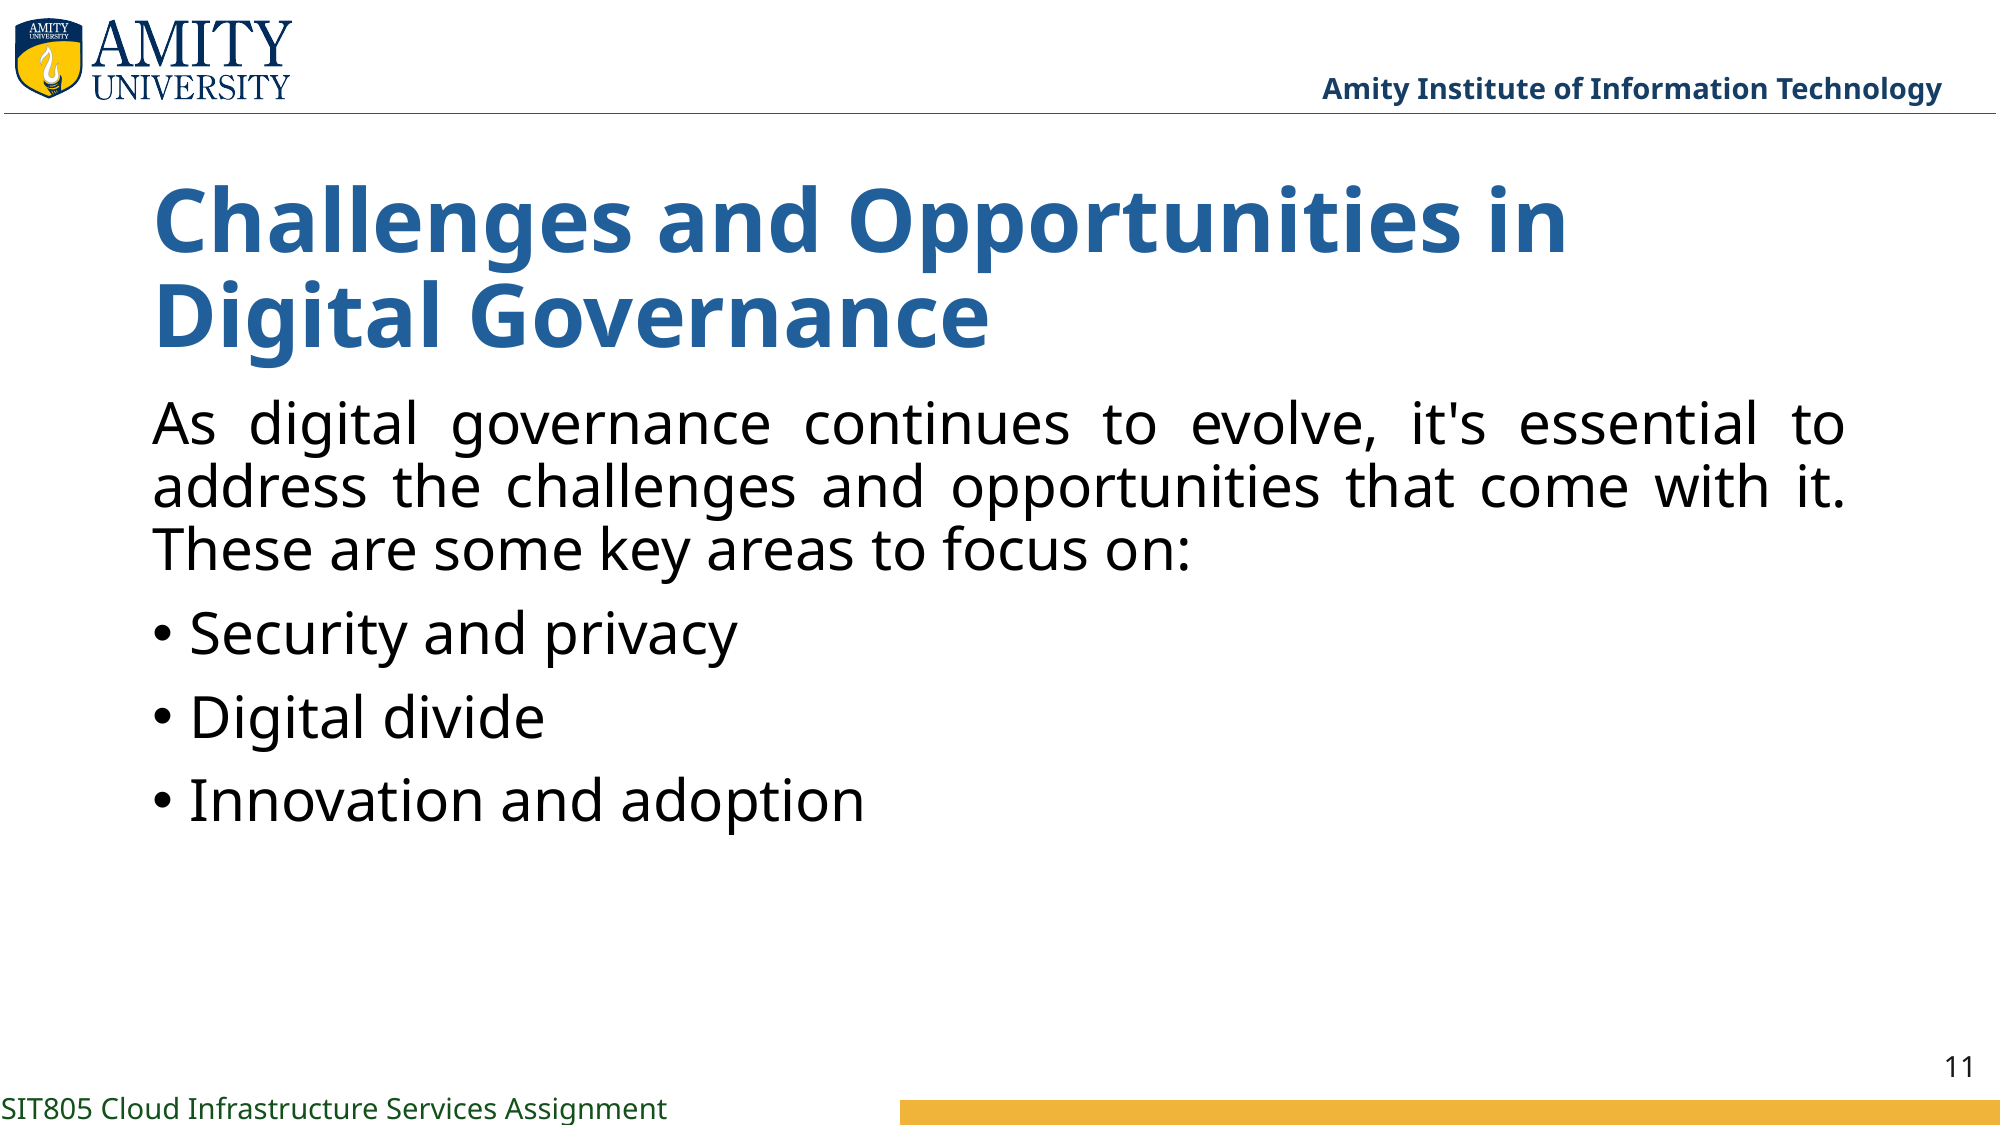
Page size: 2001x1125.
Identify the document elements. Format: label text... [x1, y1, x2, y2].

list As digital governance continues to evolve, it's essential to address the challenges and opportunities that come with it. These are some key areas to focus on: Security and privacy Digital divide Innovation and adoption [137, 386, 1863, 1014]
title Challenges and Opportunities in Digital Governance [137, 168, 1863, 375]
picture [15, 18, 292, 100]
slide_number 11 [1541, 1038, 1992, 1099]
